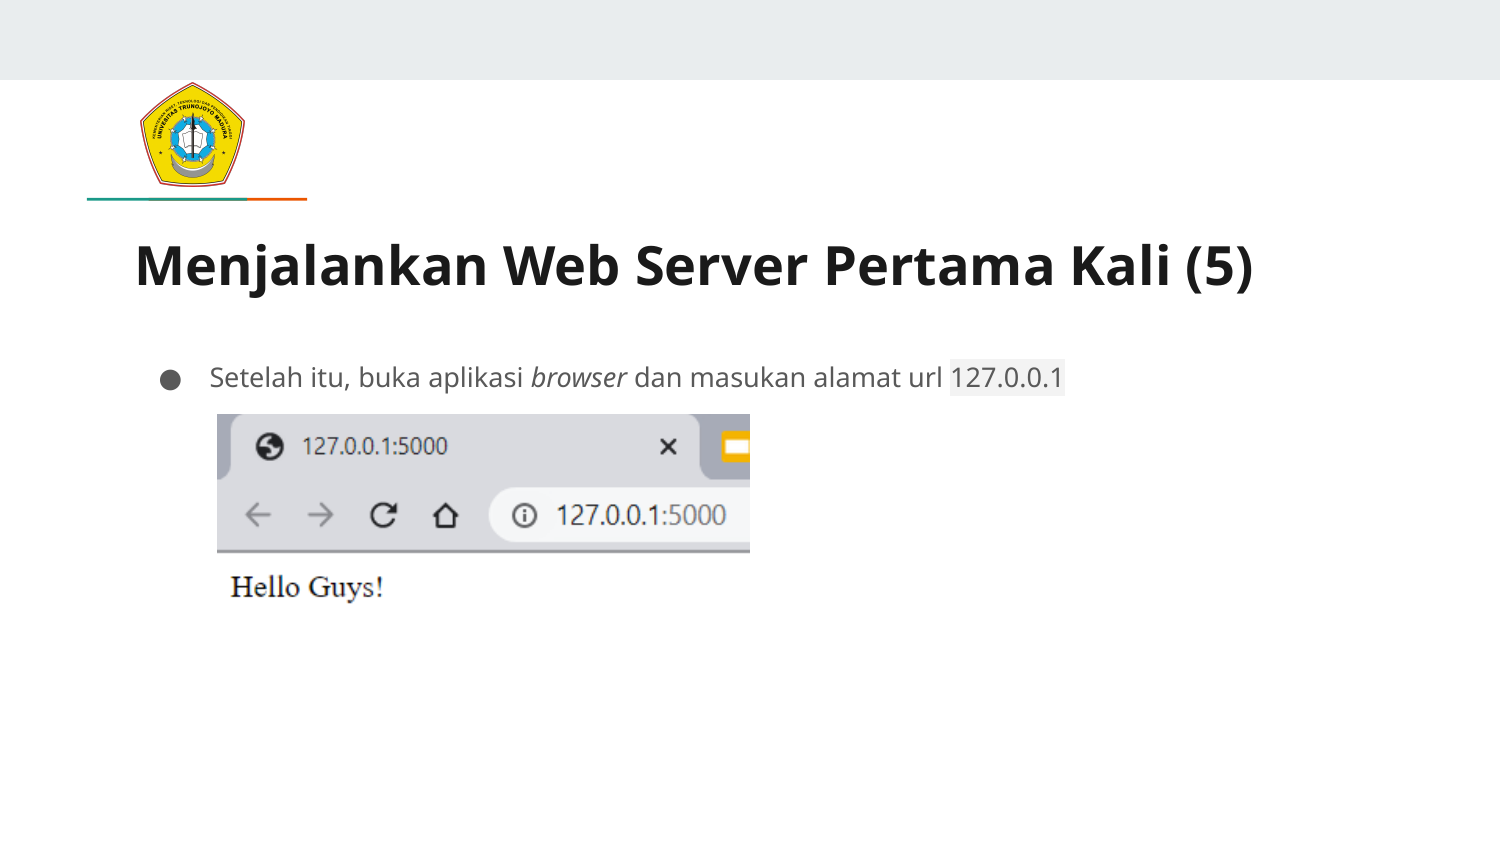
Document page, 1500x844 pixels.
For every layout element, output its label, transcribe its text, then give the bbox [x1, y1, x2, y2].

picture [216, 413, 751, 702]
picture [139, 82, 246, 187]
list Setelah itu, buka aplikasi browser dan masukan alamat url 127.0.0.1 [119, 341, 1381, 712]
title Menjalankan Web Server Pertama Kali (5) [119, 216, 1381, 305]
